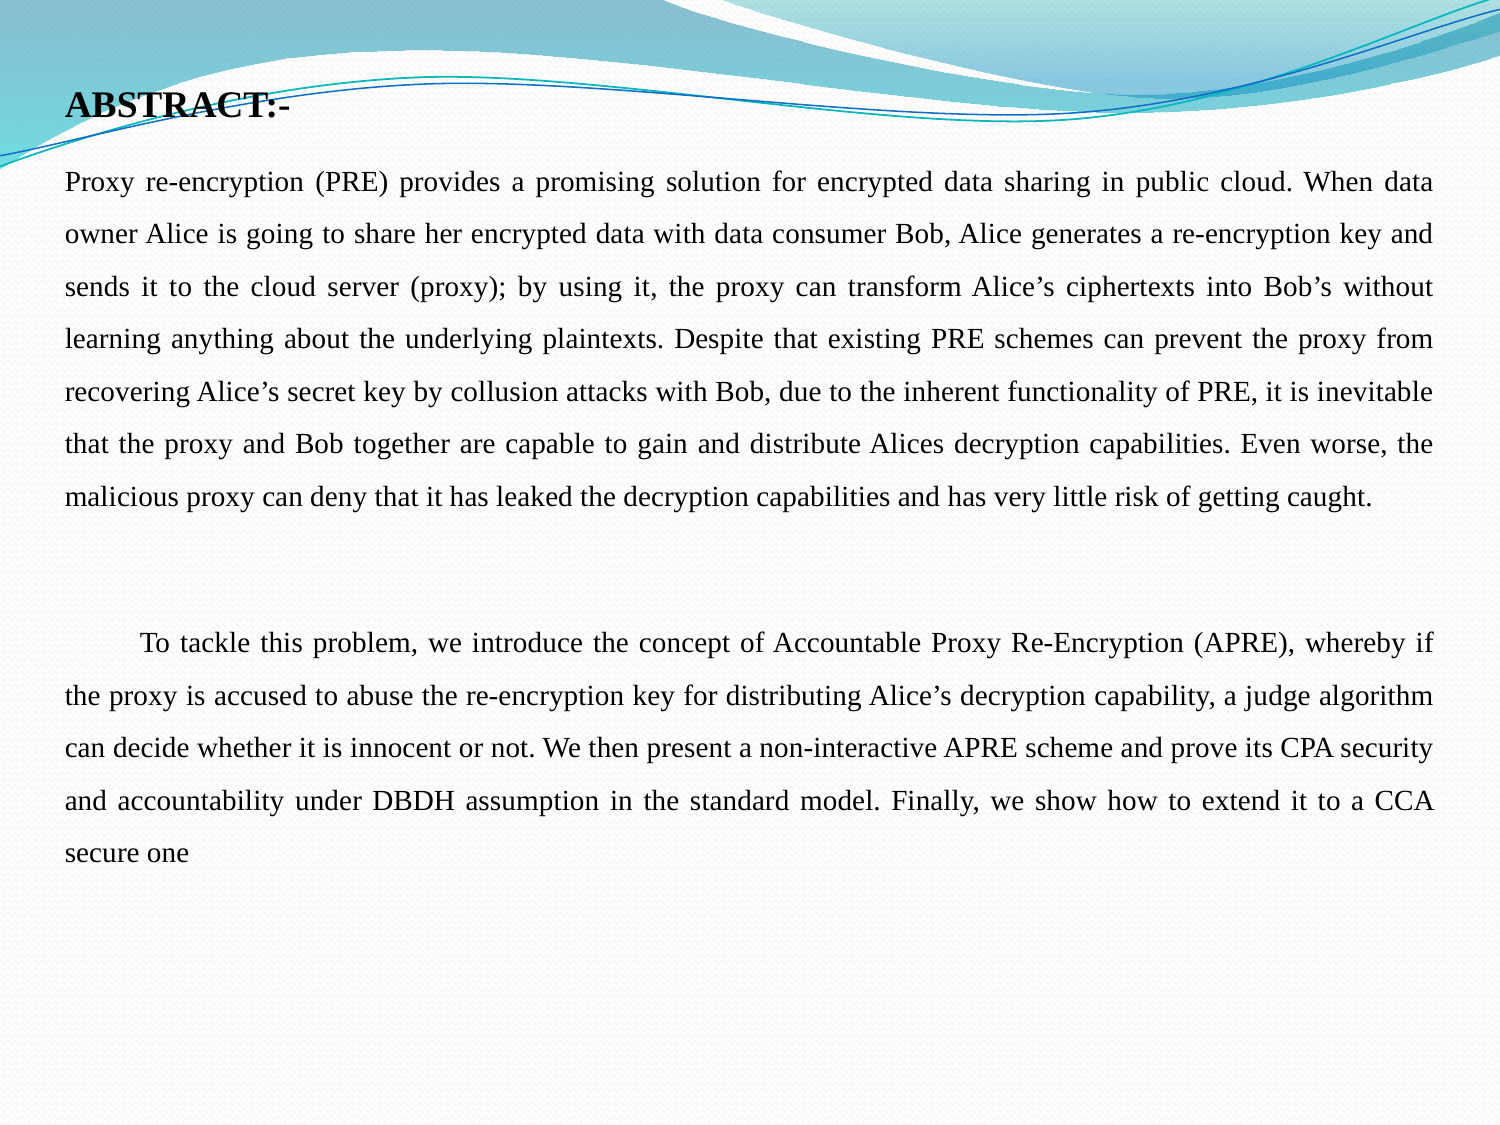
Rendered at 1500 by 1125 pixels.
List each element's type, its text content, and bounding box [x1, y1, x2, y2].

text_box ABSTRACT:- [49, 50, 413, 133]
text_box Proxy re-encryption (PRE) provides a promising solution for encrypted data sharing in public cloud. When data owner Alice is going to share her encrypted data with data consumer Bob, Alice generates a re-encryption key and sends it to the cloud server (proxy); by using it, the proxy can transform Alice’s ciphertexts into Bob’s without learning anything about the underlying plaintexts. Despite that existing PRE schemes can prevent the proxy from recovering Alice’s secret key by collusion attacks with Bob, due to the inherent functionality of PRE, it is inevitable that the proxy and Bob together are capable to gain and distribute Alices decryption capabilities. Even worse, the malicious proxy can deny that it has leaked the decryption capabilities and has very little risk of getting caught. To tackle this problem, we introduce the concept of Accountable Proxy Re-Encryption (APRE), whereby if the proxy is accused to abuse the re-encryption key for distributing Alice’s decryption capability, a judge algorithm can decide whether it is innocent or not. We then present a non-interactive APRE scheme and prove its CPA security and accountability under DBDH assumption in the standard model. Finally, we show how to extend it to a CCA secure one [50, 137, 1450, 876]
